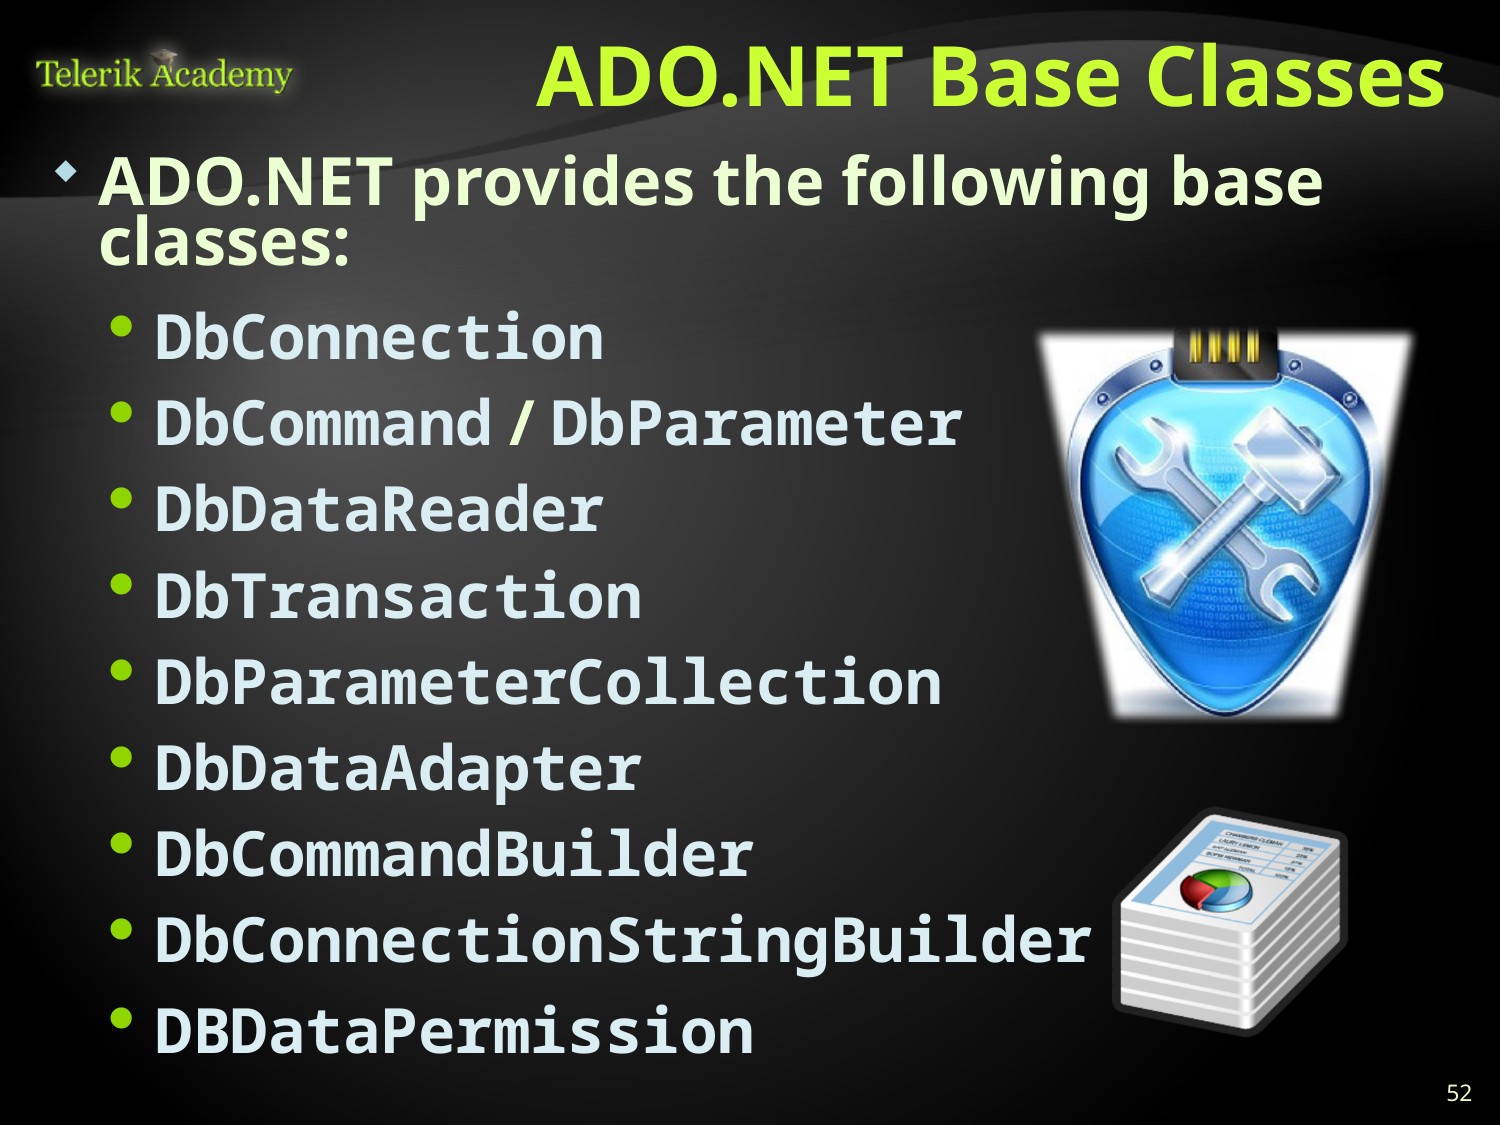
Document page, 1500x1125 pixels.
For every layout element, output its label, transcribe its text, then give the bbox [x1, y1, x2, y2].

picture [0, 0, 1500, 1125]
list ADO.NET provides the following base classes: DbConnection DbCommand / DbParameter DbDataReader DbTransaction DbParameterCollection DbDataAdapter DbCommandBuilder DbConnectionStringBuilder DBDataPermission [37, 149, 1463, 1100]
title ADO.NET Base Classes [300, 12, 1463, 149]
slide_number 52 [1412, 1074, 1488, 1113]
